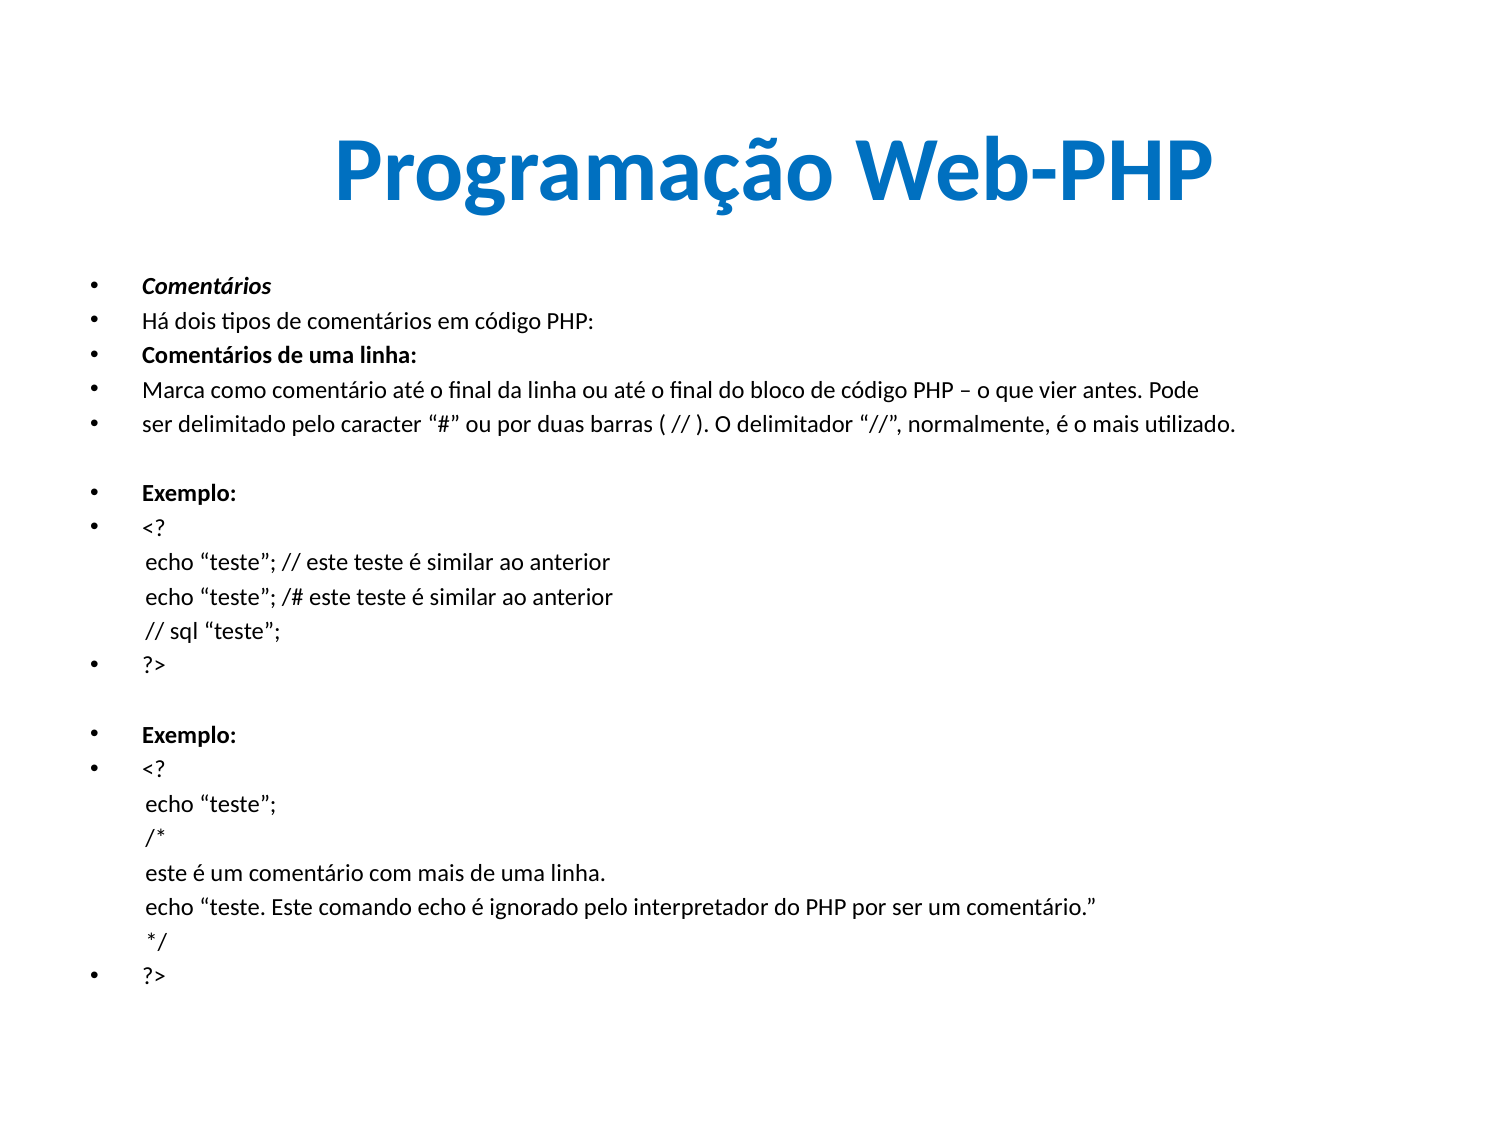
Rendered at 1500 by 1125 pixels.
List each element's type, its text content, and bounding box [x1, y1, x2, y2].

text_box Programação Web-PHP [99, 70, 1450, 258]
list Comentários Há dois tipos de comentários em código PHP: Comentários de uma linha: Marca como comentário até o final da linha ou até o final do bloco de código PHP – o que vier antes. Pode ser delimitado pelo caracter “#” ou por duas barras ( // ). O delimitador “//”, normalmente, é o mais utilizado. Exemplo: <? echo “teste”; // este teste é similar ao anterior echo “teste”; /# este teste é similar ao anterior // sql “teste”; ?> Exemplo: <? echo “teste”; /* este é um comentário com mais de uma linha. echo “teste. Este comando echo é ignorado pelo interpretador do PHP por ser um comentário.” */ ?> [75, 262, 1425, 1005]
